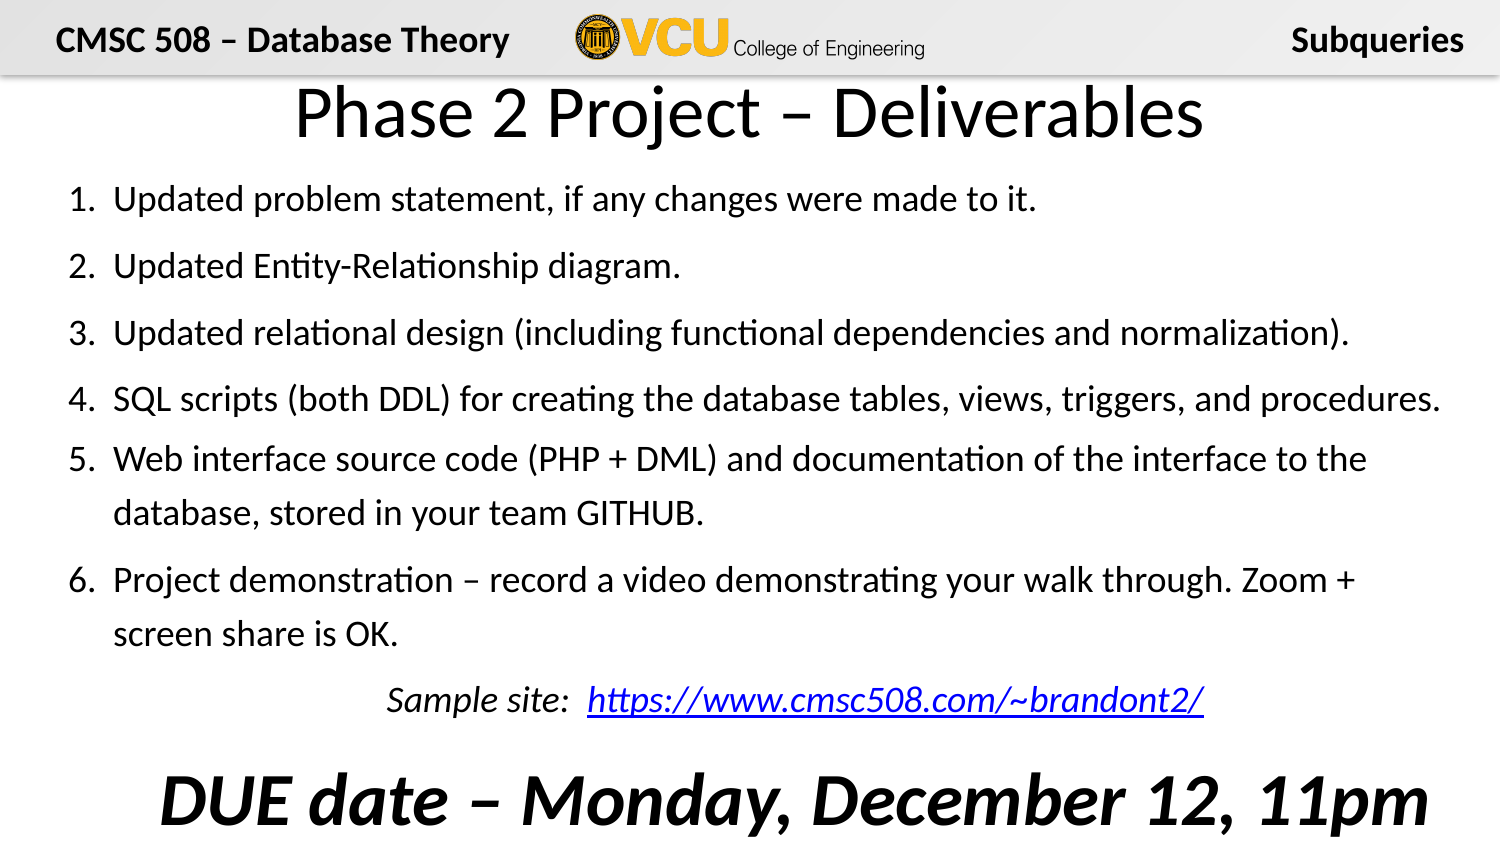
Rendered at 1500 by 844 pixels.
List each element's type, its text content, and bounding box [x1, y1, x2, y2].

picture [575, 14, 924, 60]
list Updated problem statement, if any changes were made to it. Updated Entity-Relationship diagram. Updated relational design (including functional dependencies and normalization). SQL scripts (both DDL) for creating the database tables, views, triggers, and procedures. Web interface source code (PHP + DML) and documentation of the interface to the database, stored in your team GITHUB. Project demonstration – record a video demonstrating your walk through. Zoom + screen share is OK. Sample site: https://www.cmsc508.com/~brandont2/ DUE date – Monday, December 12, 11pm [53, 169, 1481, 844]
title Phase 2 Project – Deliverables [0, 75, 1500, 169]
